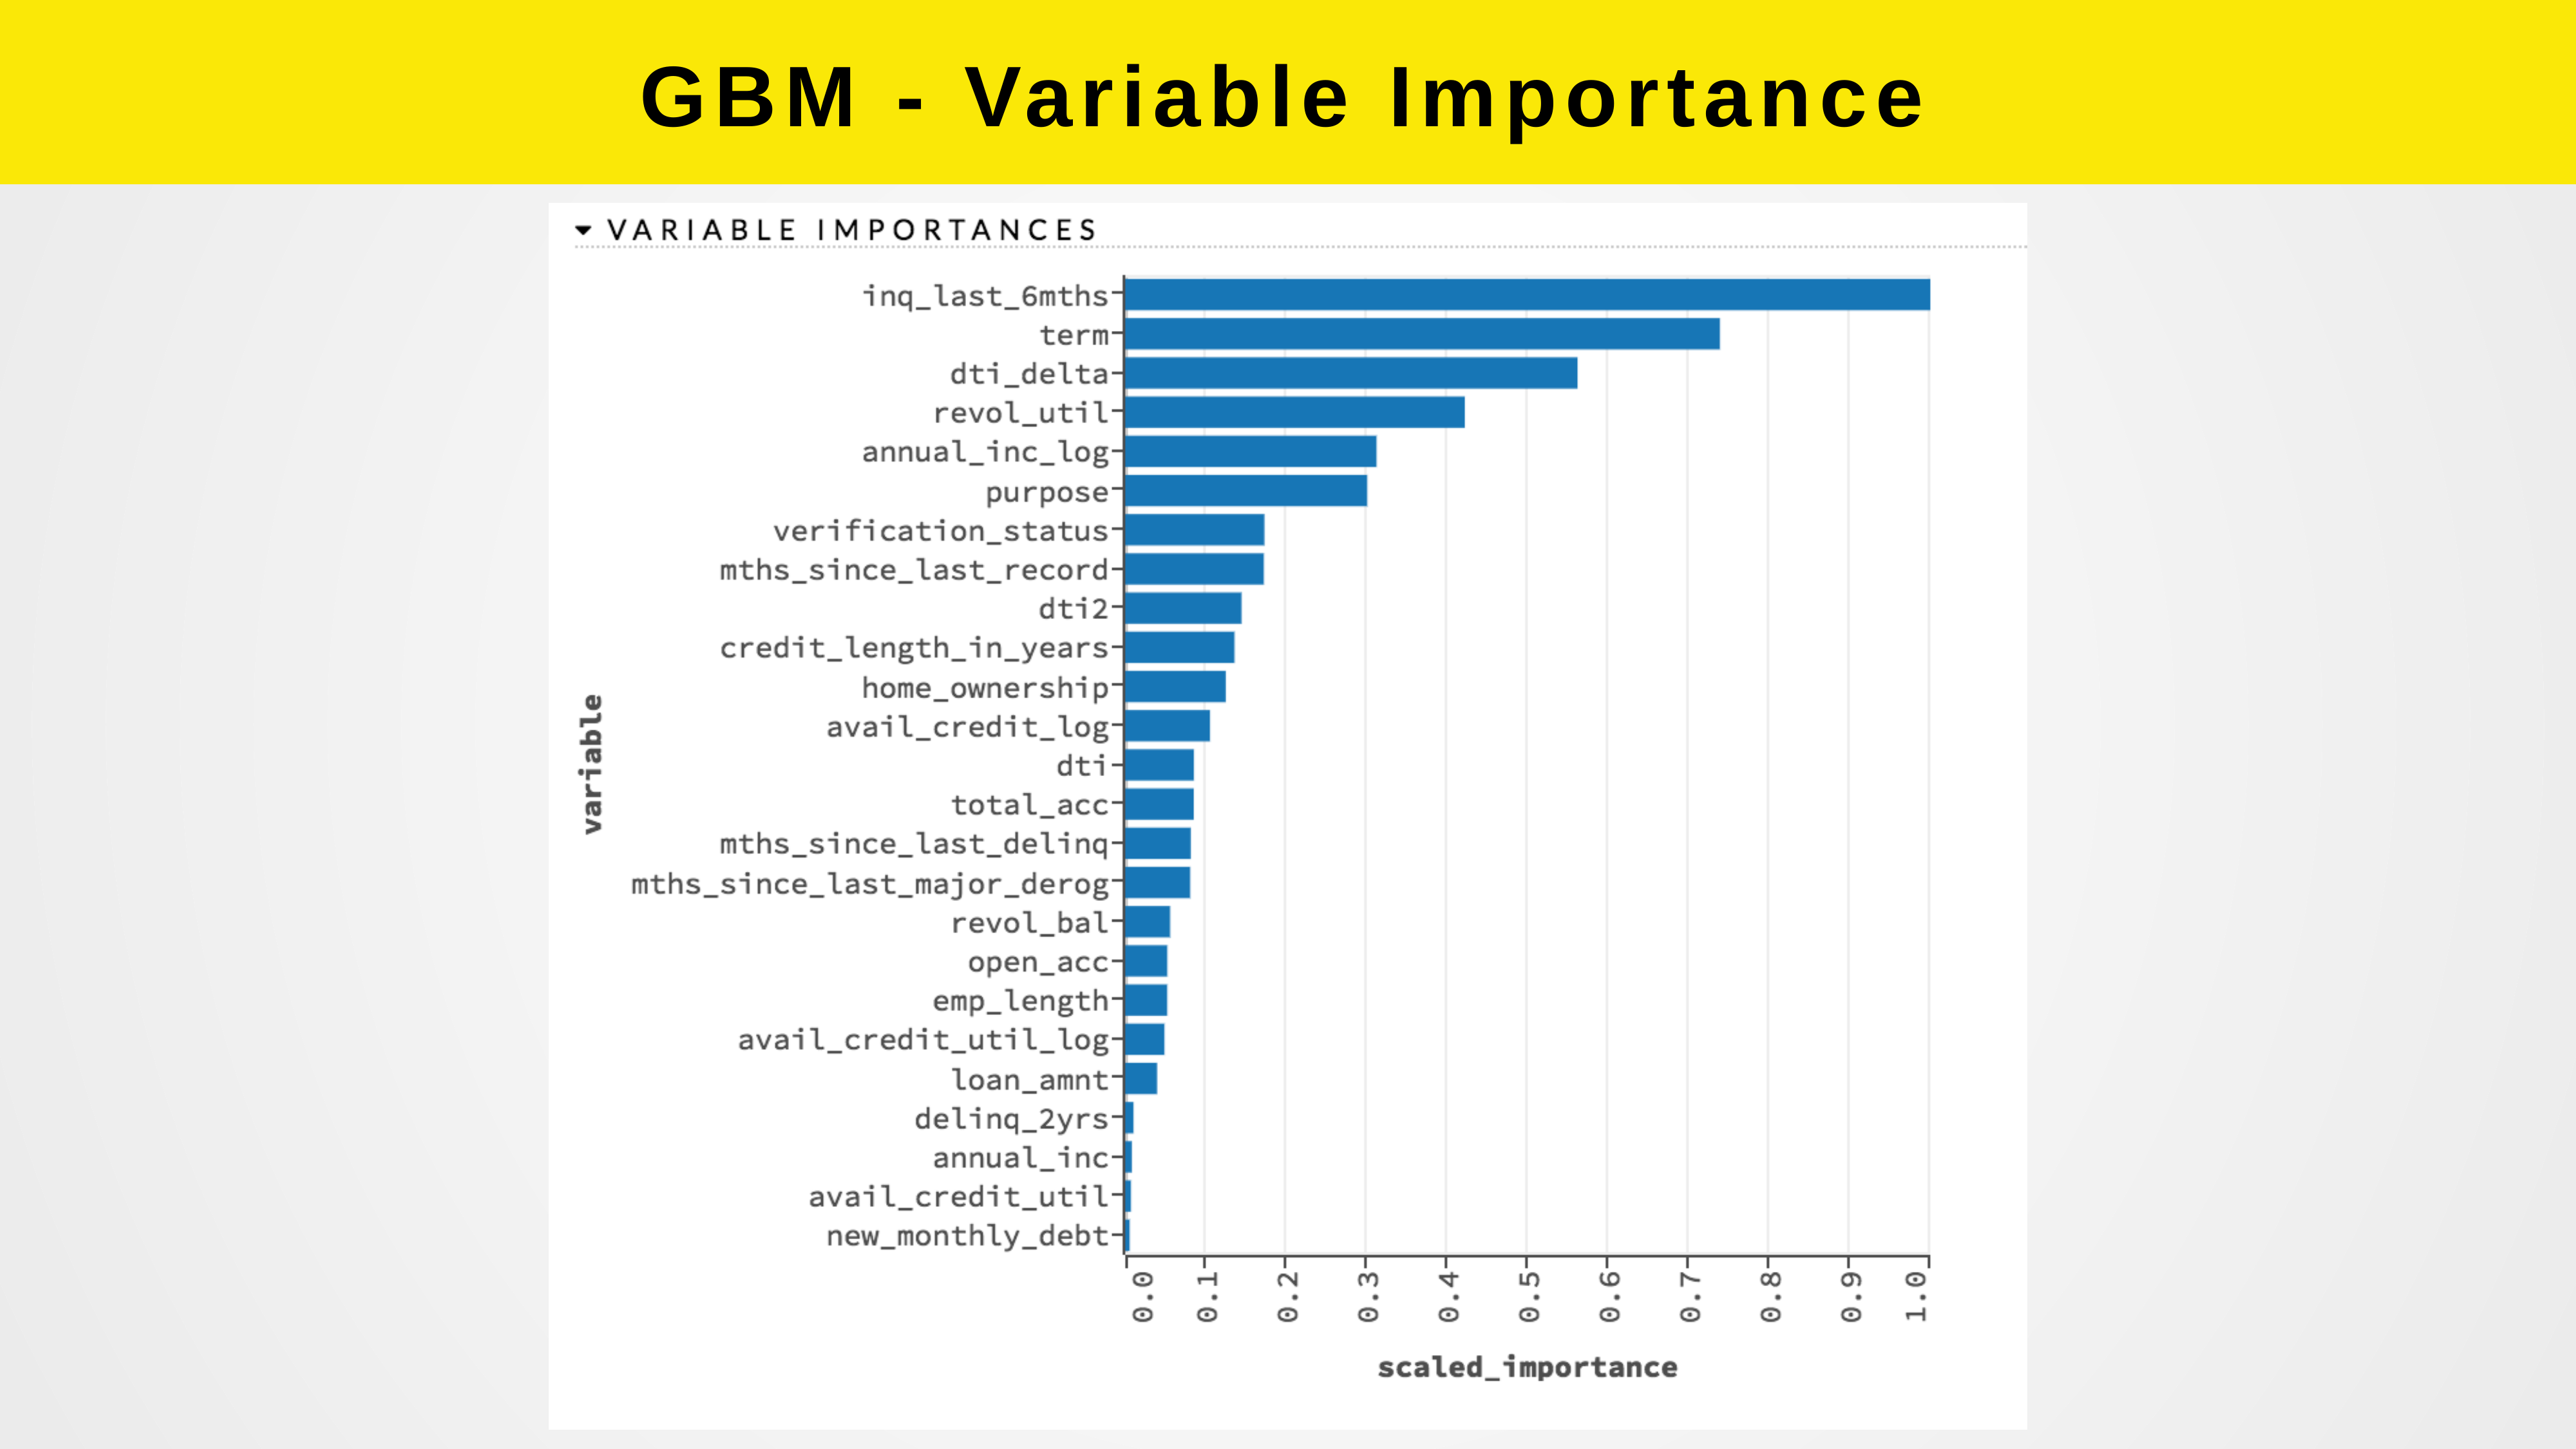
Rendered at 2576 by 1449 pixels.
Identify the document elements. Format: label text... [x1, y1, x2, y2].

title GBM - Variable Importance [56, 0, 2508, 187]
picture [548, 203, 2028, 1430]
